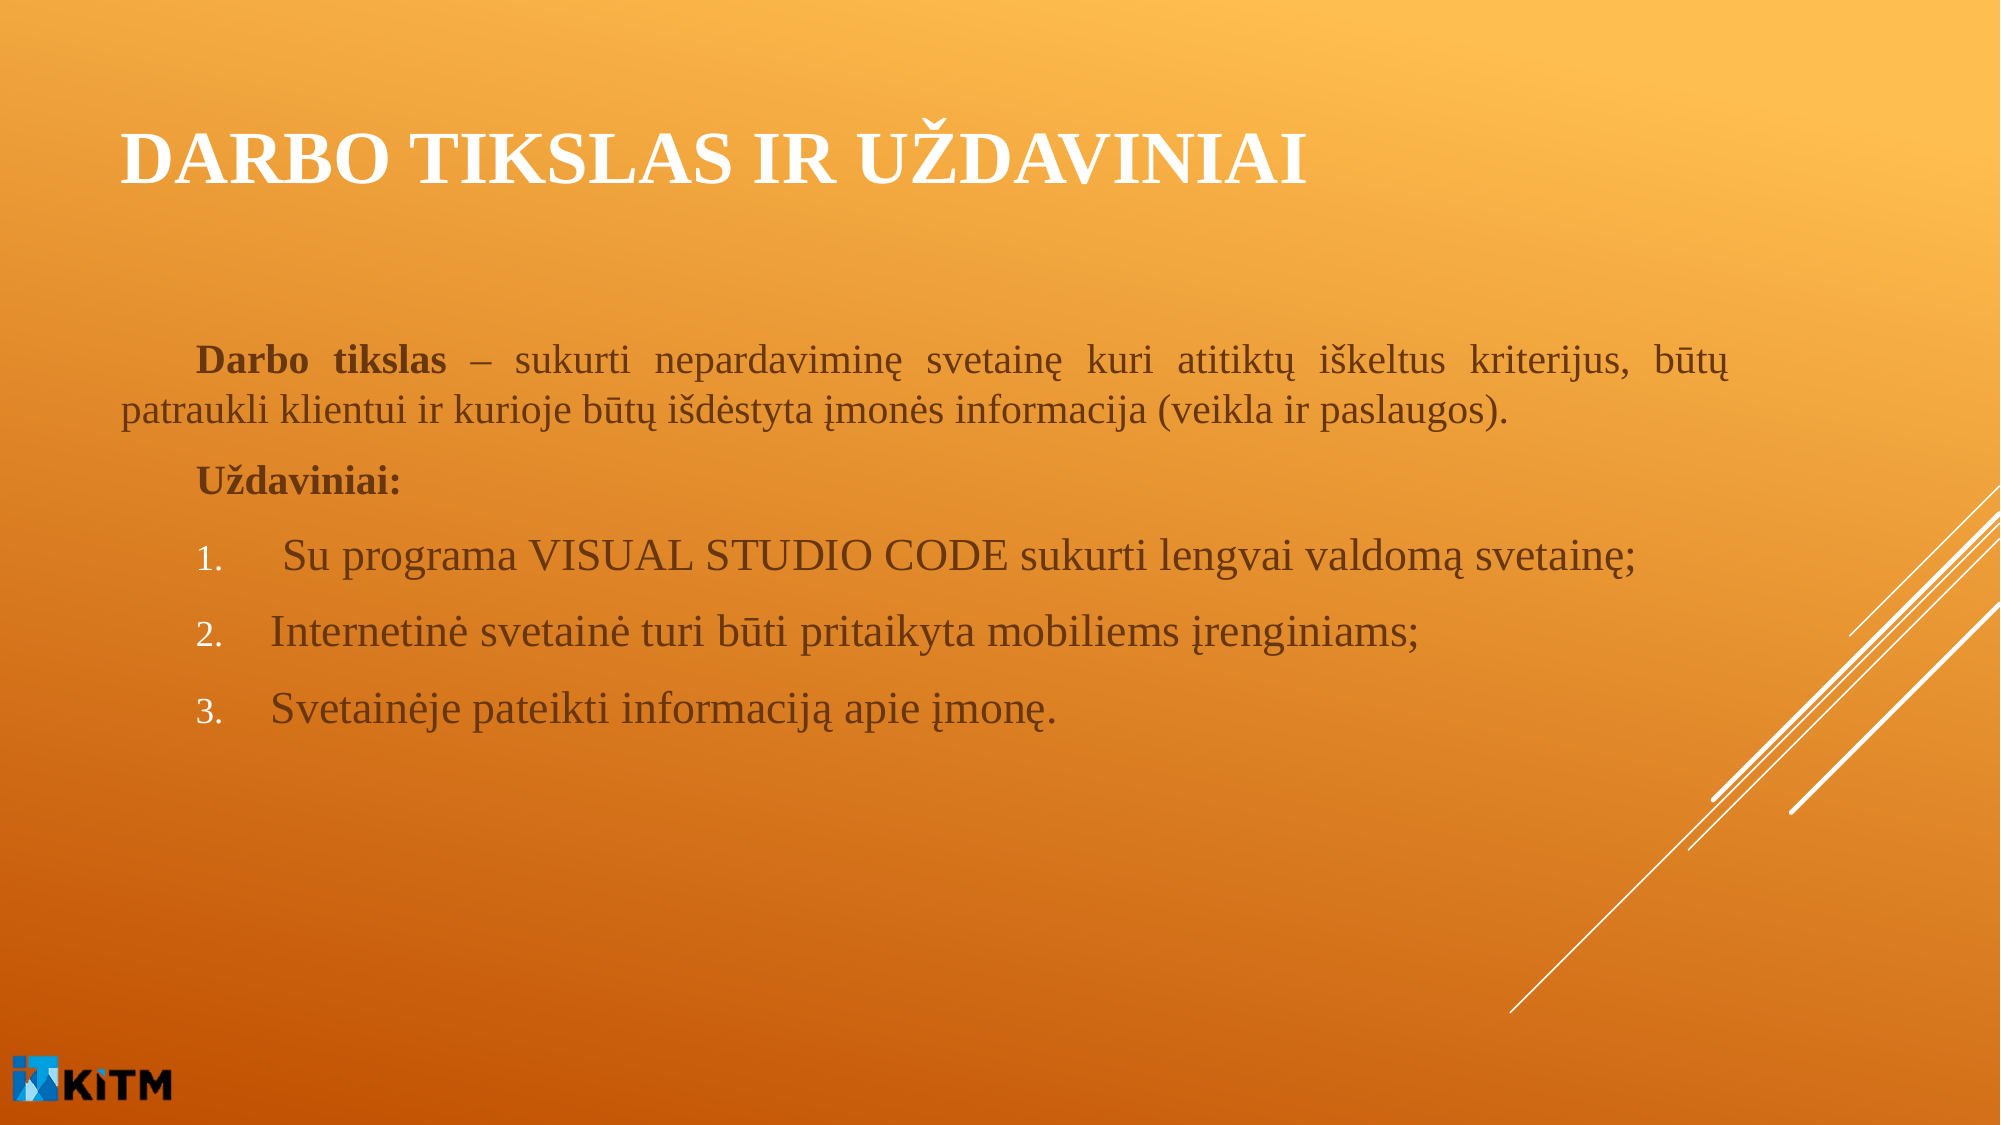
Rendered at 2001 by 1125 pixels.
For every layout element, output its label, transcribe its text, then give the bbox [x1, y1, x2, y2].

list Darbo tikslas – sukurti nepardaviminę svetainę kuri atitiktų iškeltus kriterijus, būtų patraukli klientui ir kurioje būtų išdėstyta įmonės informacija (veikla ir paslaugos). Uždaviniai: Su programa VISUAL STUDIO CODE sukurti lengvai valdomą svetainę; Internetinė svetainė turi būti pritaikyta mobiliems įrenginiams; Svetainėje pateikti informaciją apie įmonę. [105, 277, 1745, 859]
picture [11, 1054, 179, 1104]
title Darbo tikslas ir uždaviniai [105, 30, 1506, 277]
